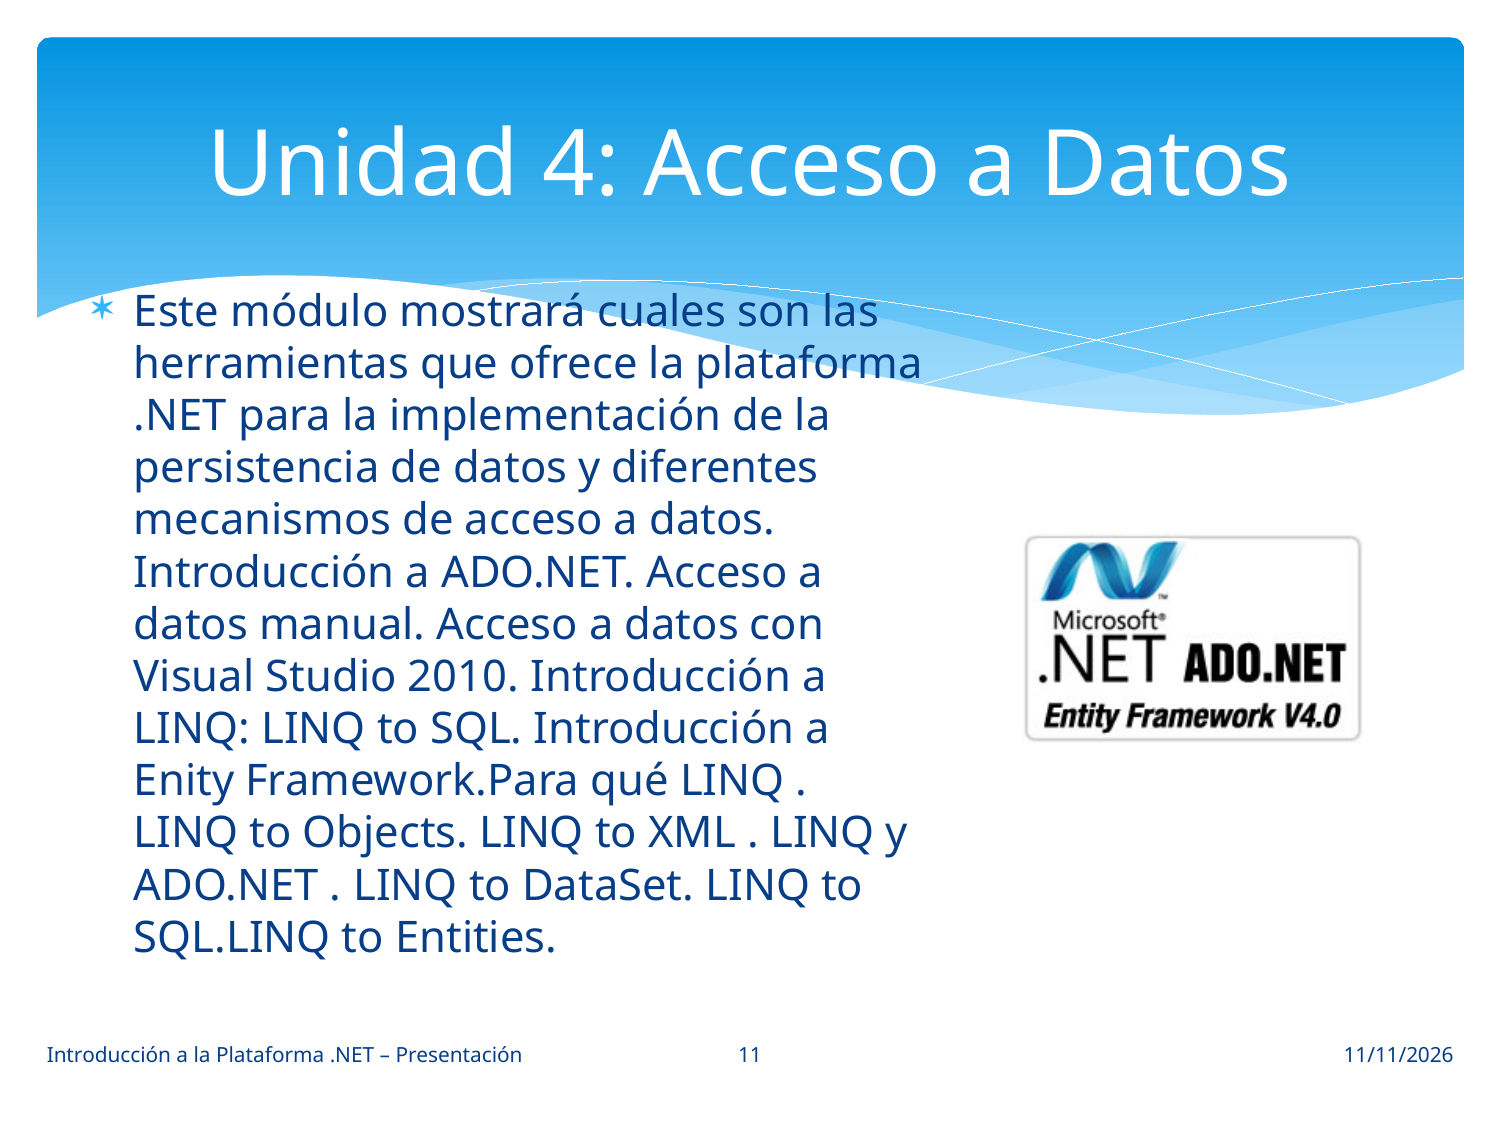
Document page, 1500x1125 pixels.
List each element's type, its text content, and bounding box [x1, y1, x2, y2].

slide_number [847, 1025, 1469, 1086]
picture [1021, 532, 1365, 744]
title Unidad 4: Acceso a Datos [75, 55, 1425, 261]
list Este módulo mostrará cuales son las herramientas que ofrece la plataforma .NET para la implementación de la persistencia de datos y diferentes mecanismos de acceso a datos. Introducción a ADO.NET. Acceso a datos manual. Acceso a datos con Visual Studio 2010. Introducción a LINQ: LINQ to SQL. Introducción a Enity Framework.Para qué LINQ . LINQ to Objects. LINQ to XML . LINQ y ADO.NET . LINQ to DataSet. LINQ to SQL.LINQ to Entities. [76, 275, 939, 1005]
footer Introducción a la Plataforma .NET – Presentación [31, 1025, 653, 1086]
slide_number 11 [654, 1025, 846, 1086]
